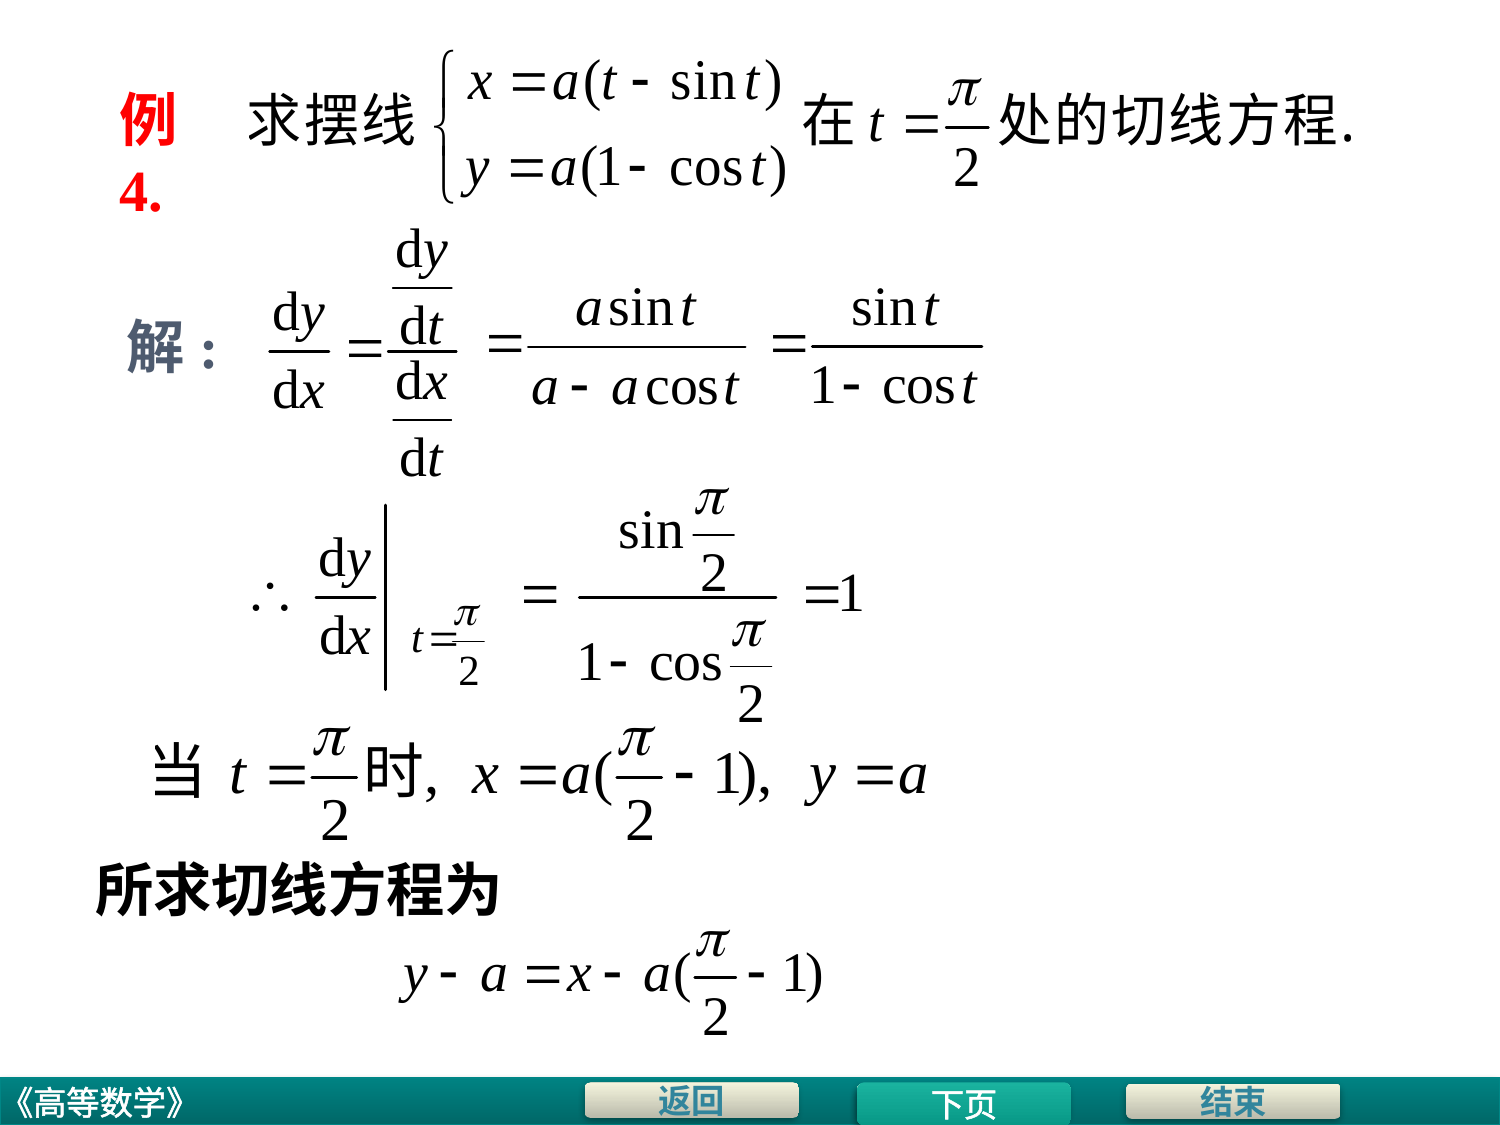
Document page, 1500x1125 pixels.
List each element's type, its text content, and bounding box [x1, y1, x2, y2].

text_box 例4. [104, 75, 243, 231]
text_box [796, 567, 864, 616]
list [155, 703, 935, 846]
text_box 下页 [856, 1082, 1072, 1125]
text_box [249, 44, 1353, 209]
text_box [480, 278, 750, 411]
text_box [265, 219, 461, 465]
text_box 解: [112, 302, 259, 388]
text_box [251, 467, 782, 702]
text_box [394, 909, 828, 1040]
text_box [764, 278, 987, 411]
text_box 所求切线方程为 [53, 846, 554, 931]
